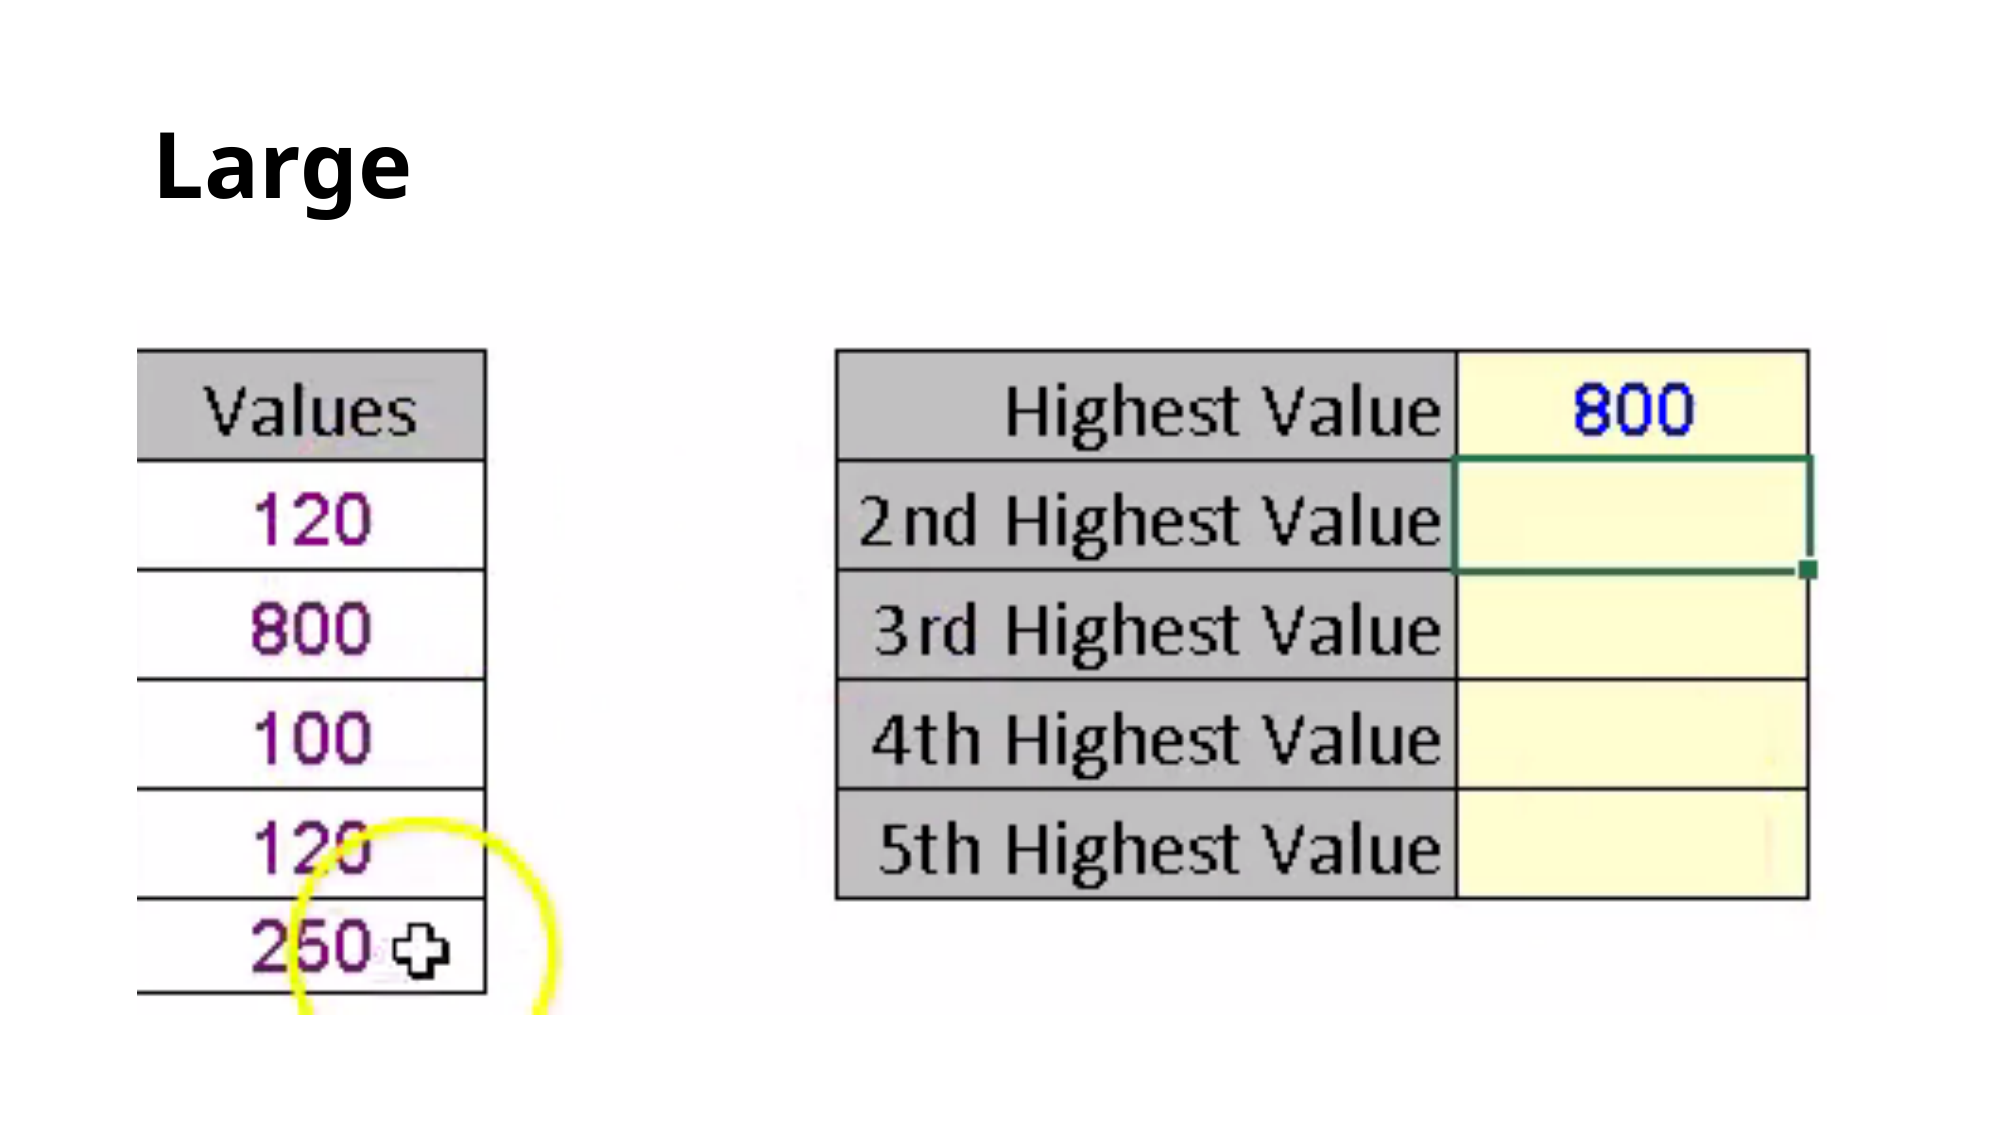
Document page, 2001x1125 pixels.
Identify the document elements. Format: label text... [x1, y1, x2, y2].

title Large [137, 59, 1863, 278]
picture [137, 320, 1887, 1016]
